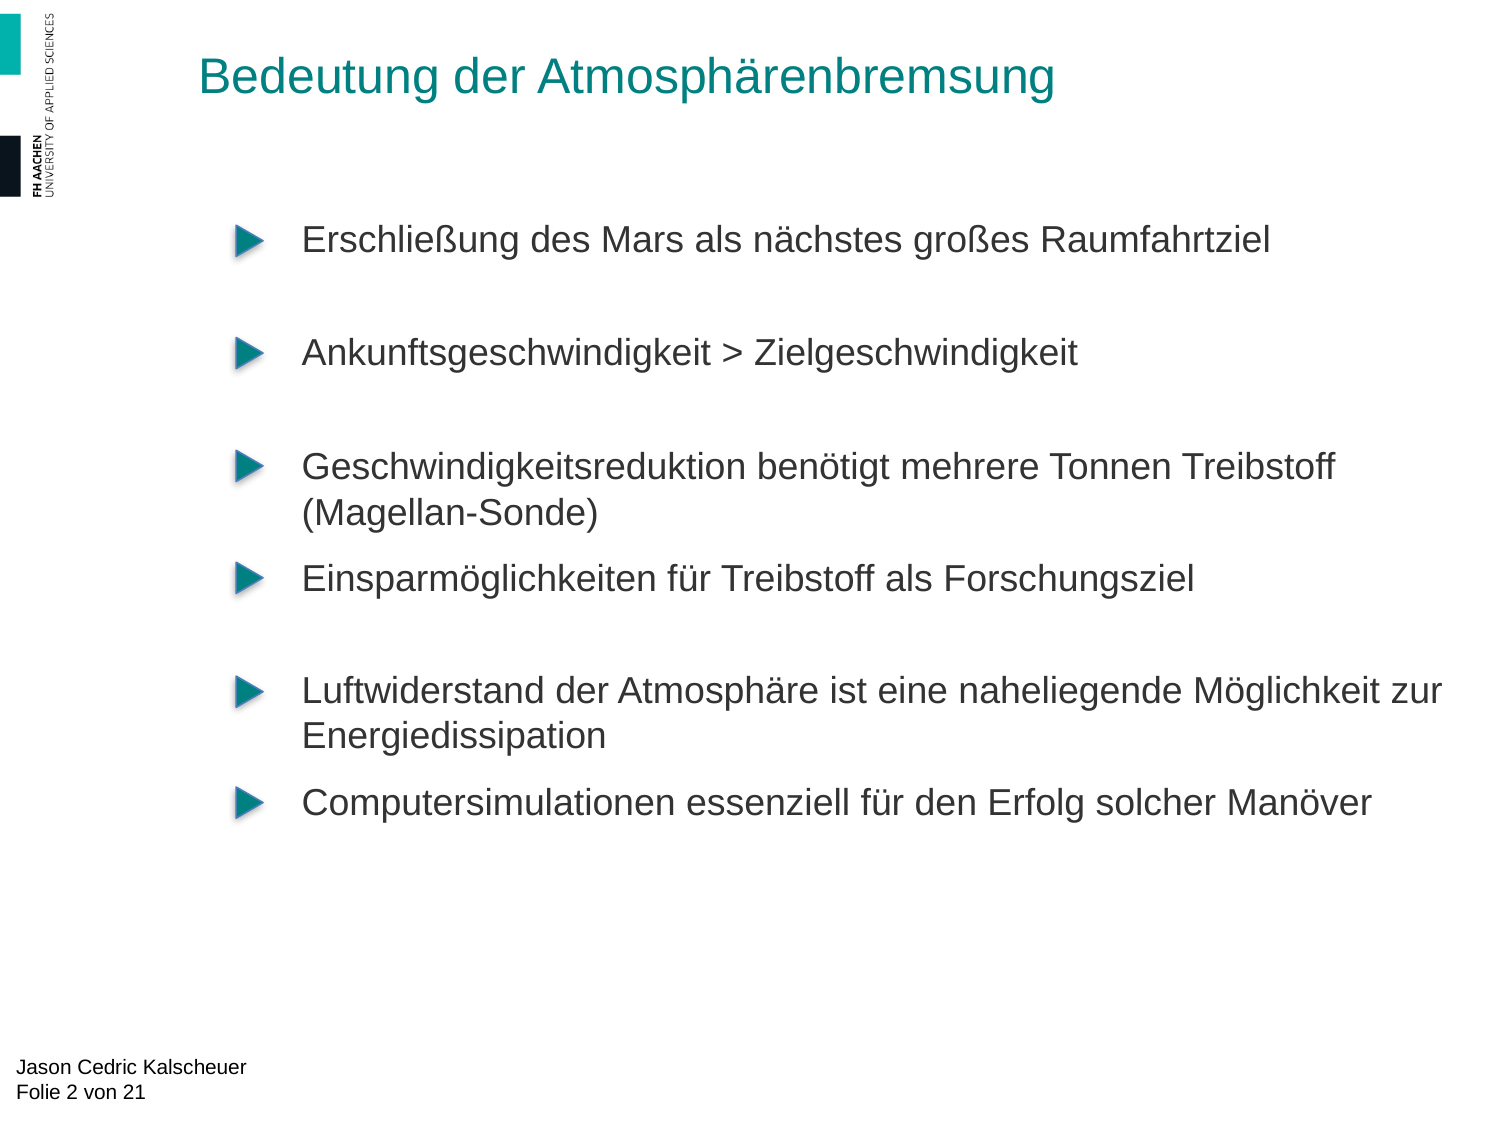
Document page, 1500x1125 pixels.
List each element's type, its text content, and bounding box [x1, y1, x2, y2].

text_box [235, 336, 264, 370]
text_box [235, 561, 264, 595]
picture [0, 13, 67, 197]
text_box Luftwiderstand der Atmosphäre ist eine naheliegende Möglichkeit zur Energiedissipation [286, 658, 1481, 776]
text_box Bedeutung der Atmosphärenbremsung [184, 36, 1087, 111]
subtitle Erschließung des Mars als nächstes großes Raumfahrtziel [286, 207, 1428, 320]
text_box [235, 449, 264, 483]
text_box [235, 675, 264, 708]
text_box Einsparmöglichkeiten für Treibstoff als Forschungsziel [286, 546, 1428, 658]
text_box [235, 786, 264, 819]
text_box Ankunftsgeschwindigkeit > Zielgeschwindigkeit [286, 320, 1428, 434]
text_box Geschwindigkeitsreduktion benötigt mehrere Tonnen Treibstoff (Magellan-Sonde) [286, 434, 1428, 546]
text_box Computersimulationen essenziell für den Erfolg solcher Manöver [286, 770, 1456, 887]
text_box Jason Cedric Kalscheuer Folie 2 von 21 [1, 1045, 262, 1111]
text_box [235, 224, 264, 258]
